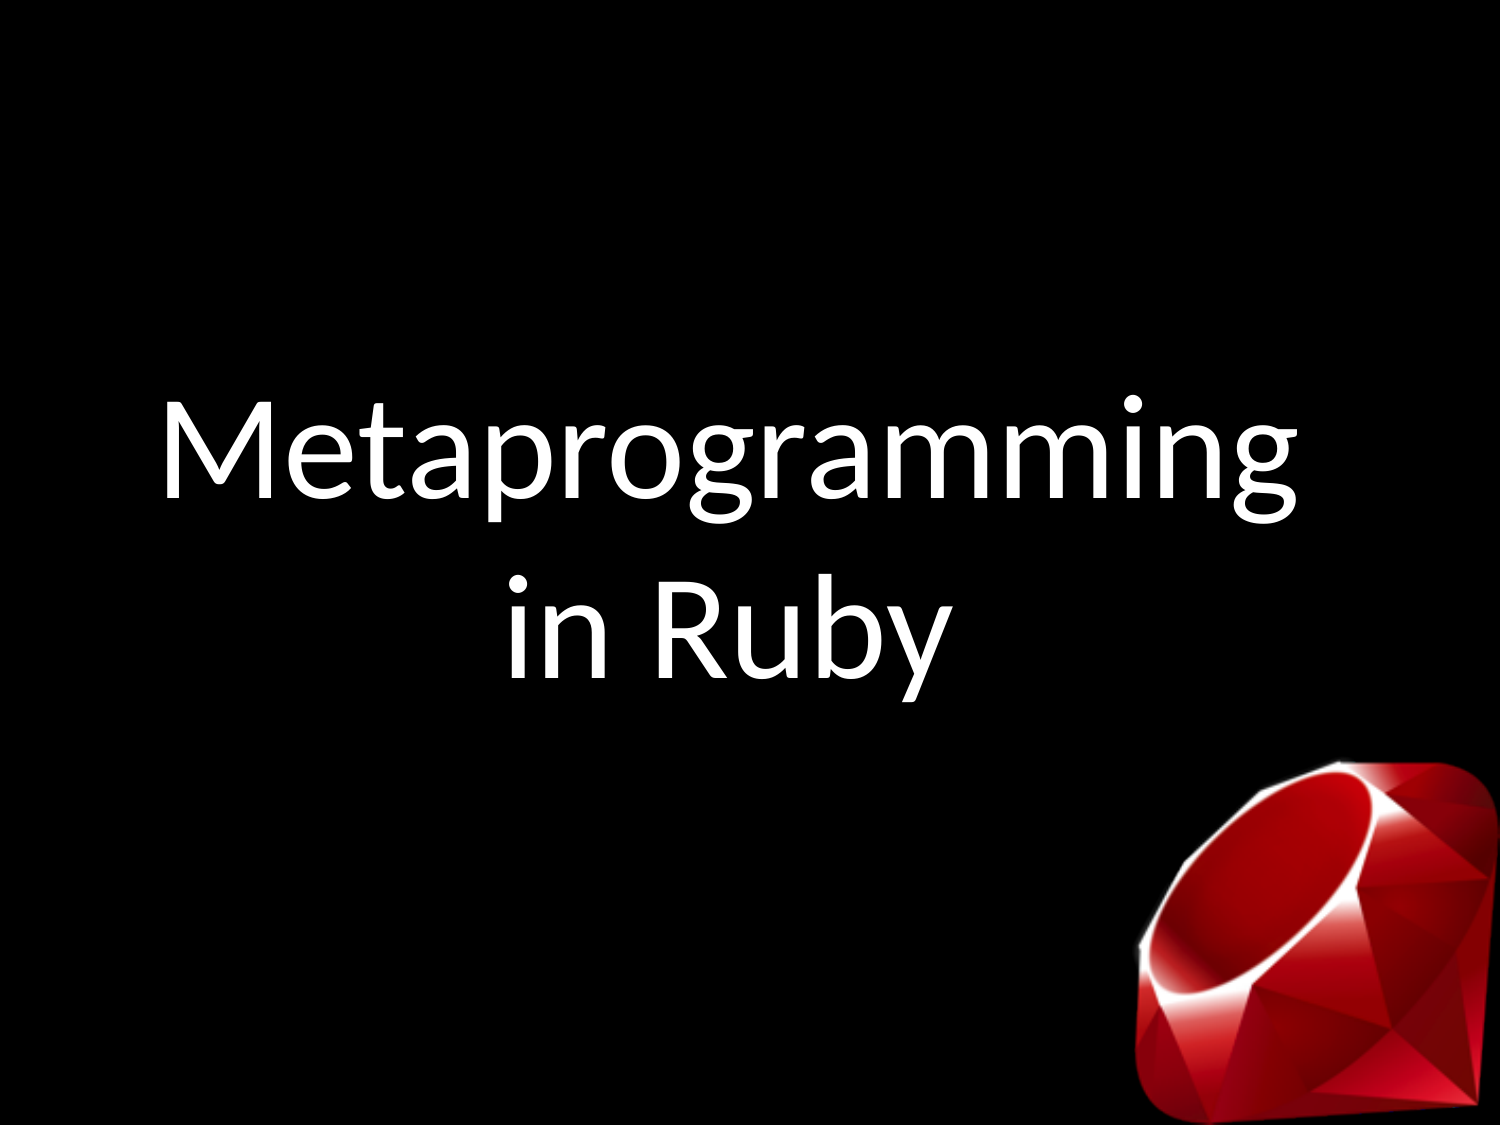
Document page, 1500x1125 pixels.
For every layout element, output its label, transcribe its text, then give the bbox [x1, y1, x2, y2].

title Metaprogramming in Ruby [90, 336, 1366, 720]
picture [1129, 753, 1500, 1125]
